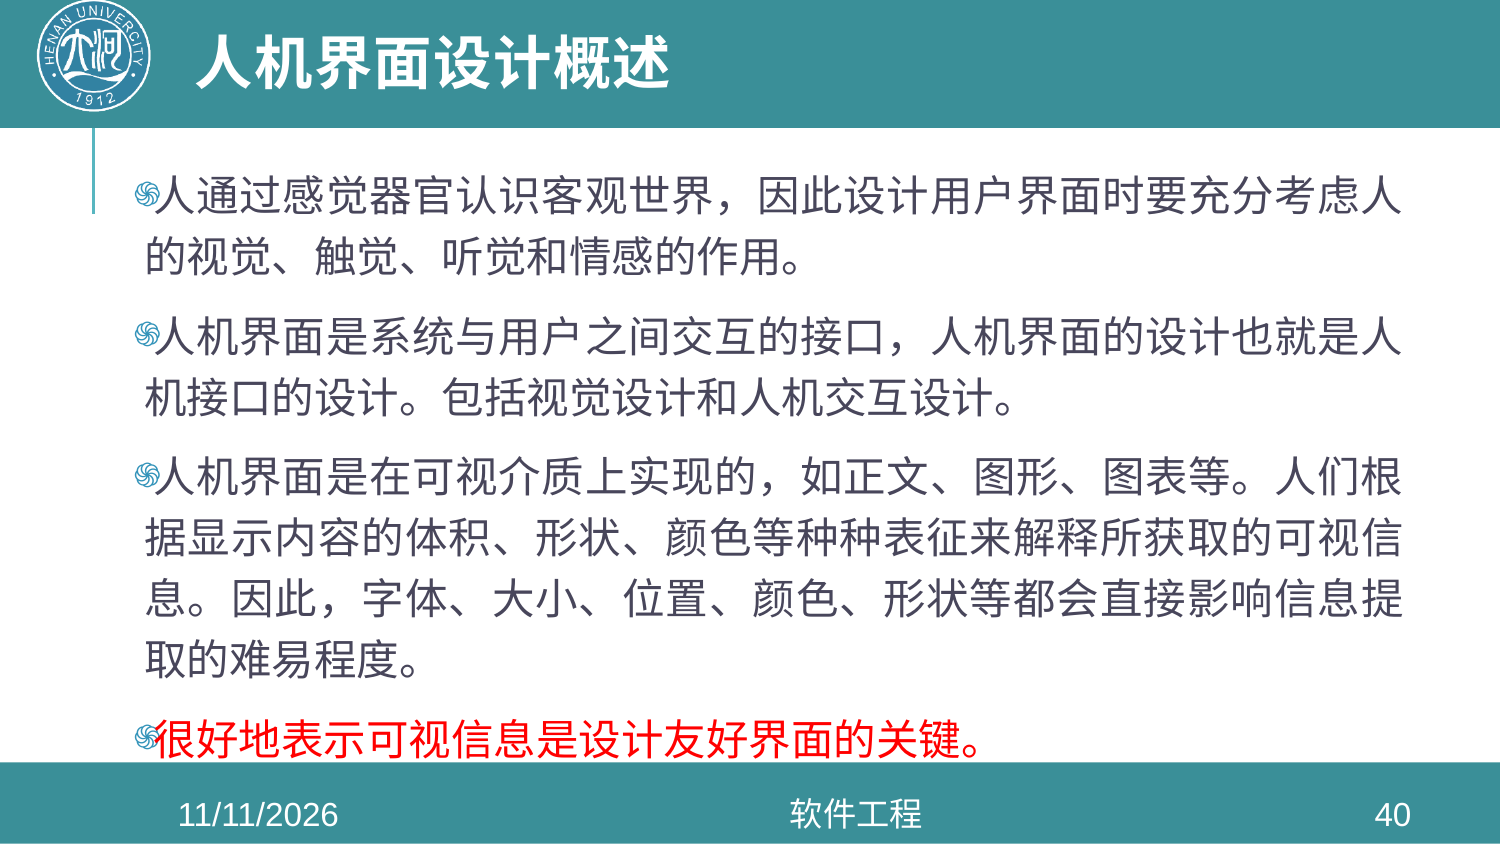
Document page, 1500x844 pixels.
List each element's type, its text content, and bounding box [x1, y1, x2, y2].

title 人机界面设计概述 [179, 0, 1454, 136]
footer 软件工程 [391, 796, 1322, 830]
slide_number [126, 796, 391, 830]
slide_number 40 [1333, 796, 1454, 830]
list 人通过感觉器官认识客观世界，因此设计用户界面时要充分考虑人的视觉、触觉、听觉和情感的作用。 人机界面是系统与用户之间交互的接口，人机界面的设计也就是人机接口的设计。包括视觉设计和人机交互设计。 人机界面是在可视介质上实现的，如正文、图形、图表等。人们根据显示内容的体积、形状、颜色等种种表征来解释所获取的可视信息。因此，字体、大小、位置、颜色、形状等都会直接影响信息提取的难易程度。 很好地表示可视信息是设计友好界面的关键。 [126, 151, 1411, 777]
